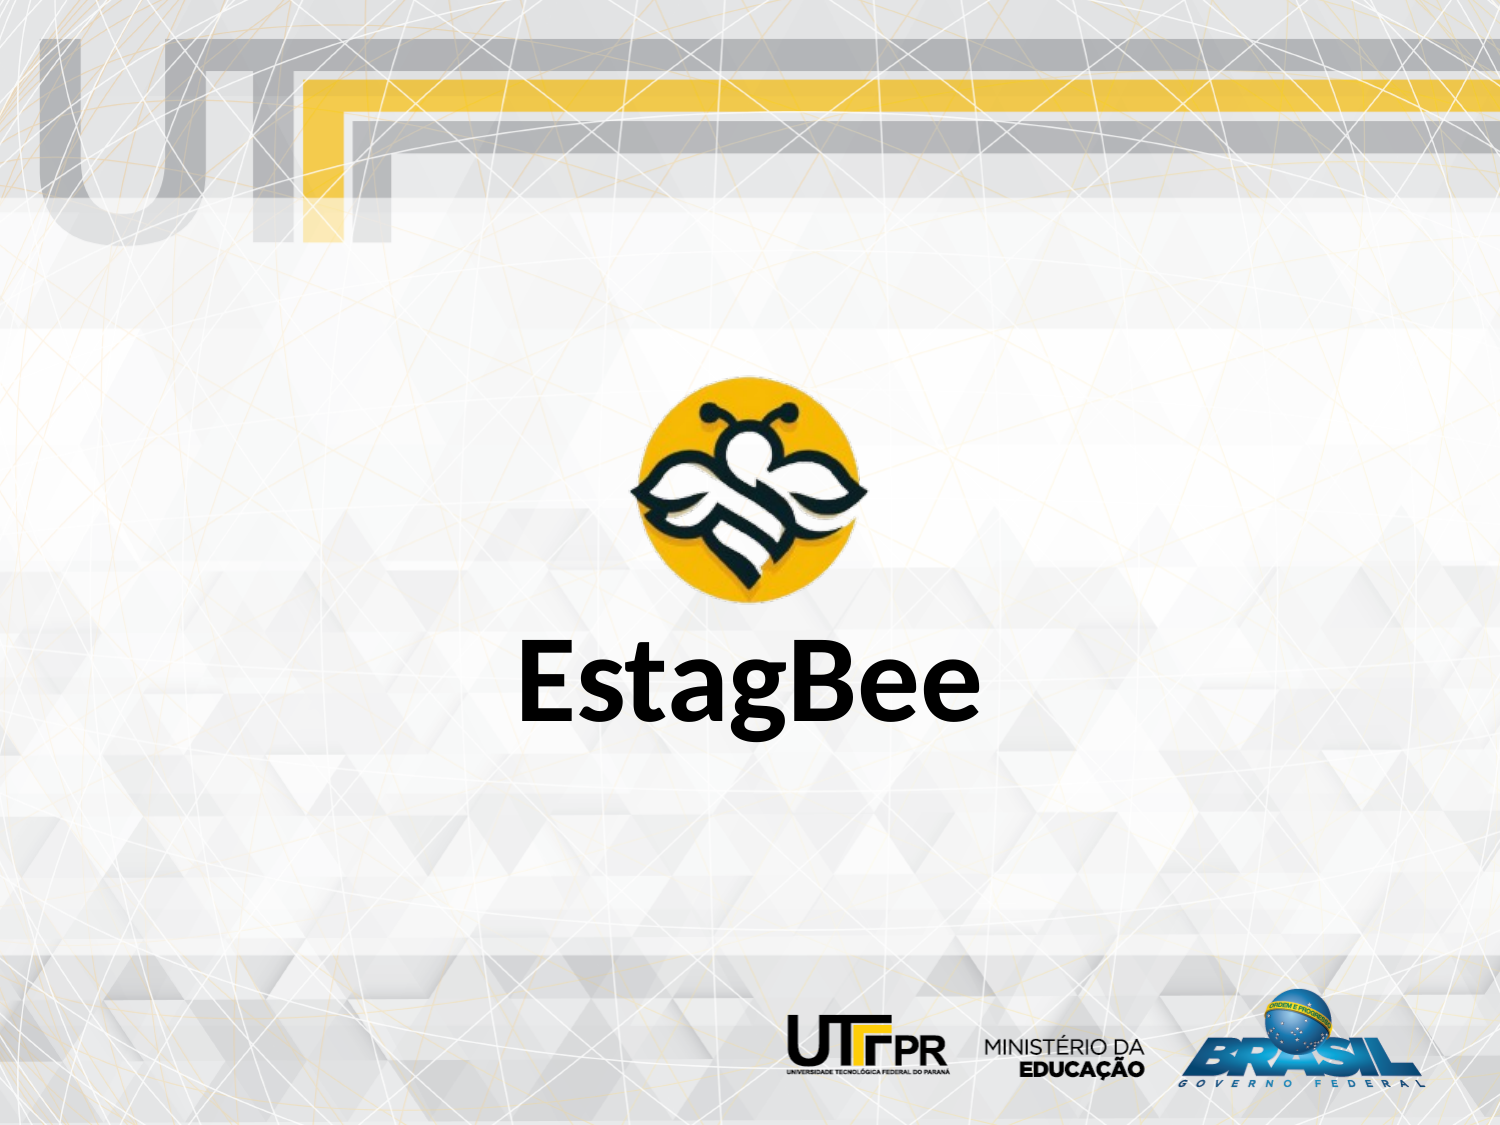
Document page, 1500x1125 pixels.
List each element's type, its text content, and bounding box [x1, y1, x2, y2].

title EstagBee [112, 465, 1388, 757]
picture [0, 0, 1500, 1125]
